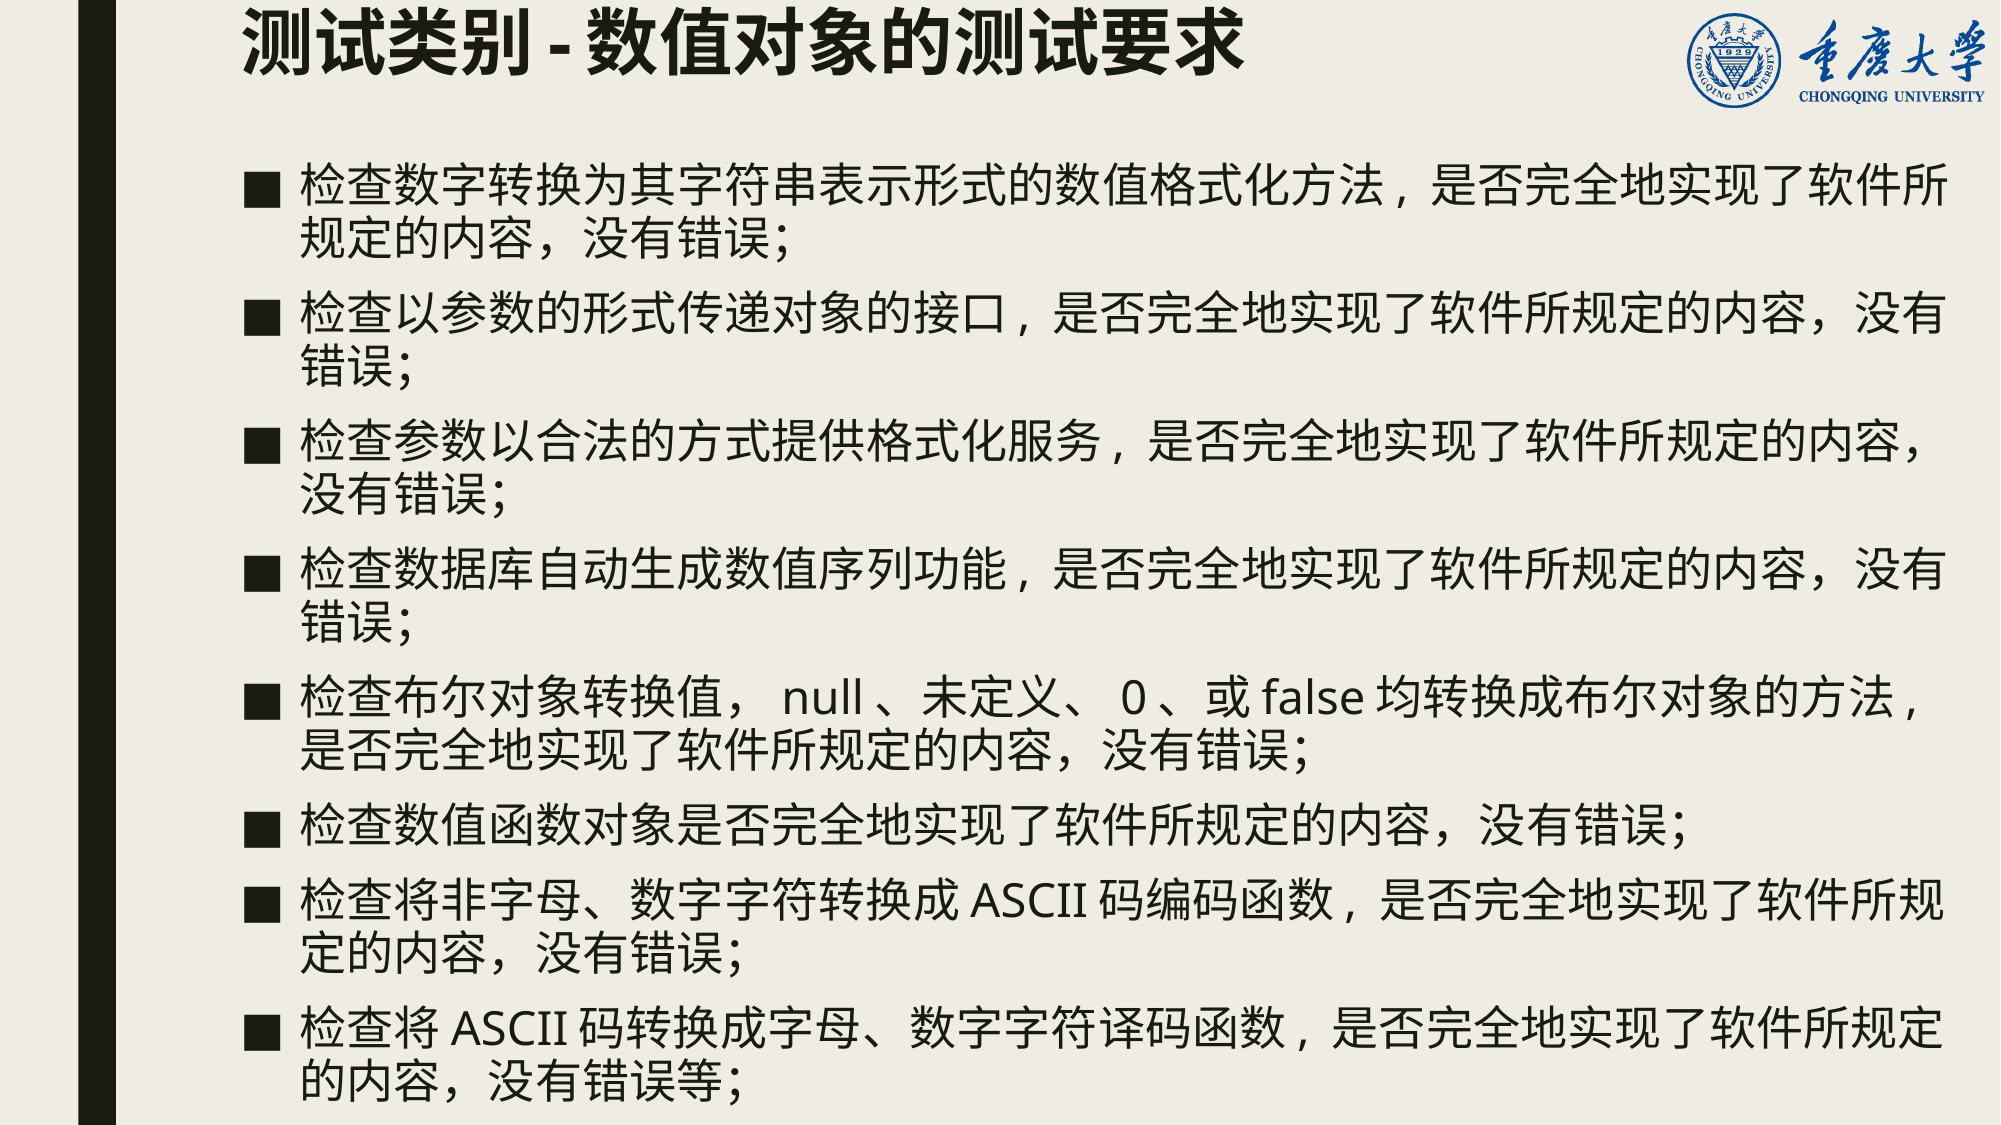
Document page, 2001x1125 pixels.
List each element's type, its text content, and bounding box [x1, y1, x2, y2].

picture [1687, 13, 1985, 108]
title 测试类别-数值对象的测试要求 [225, 0, 1800, 94]
list 检查数字转换为其字符串表示形式的数值格式化方法, 是否完全地实现了软件所规定的内容，没有错误； 检查以参数的形式传递对象的接口, 是否完全地实现了软件所规定的内容，没有错误； 检查参数以合法的方式提供格式化服务, 是否完全地实现了软件所规定的内容，没有错误； 检查数据库自动生成数值序列功能, 是否完全地实现了软件所规定的内容，没有错误； 检查布尔对象转换值，null、未定义、0、或false均转换成布尔对象的方法,是否完全地实现了软件所规定的内容，没有错误； 检查数值函数对象是否完全地实现了软件所规定的内容，没有错误； 检查将非字母、数字字符转换成ASCII码编码函数, 是否完全地实现了软件所规定的内容，没有错误； 检查将ASCII码转换成字母、数字字符译码函数, 是否完全地实现了软件所规定的内容，没有错误等； [225, 152, 1982, 1125]
